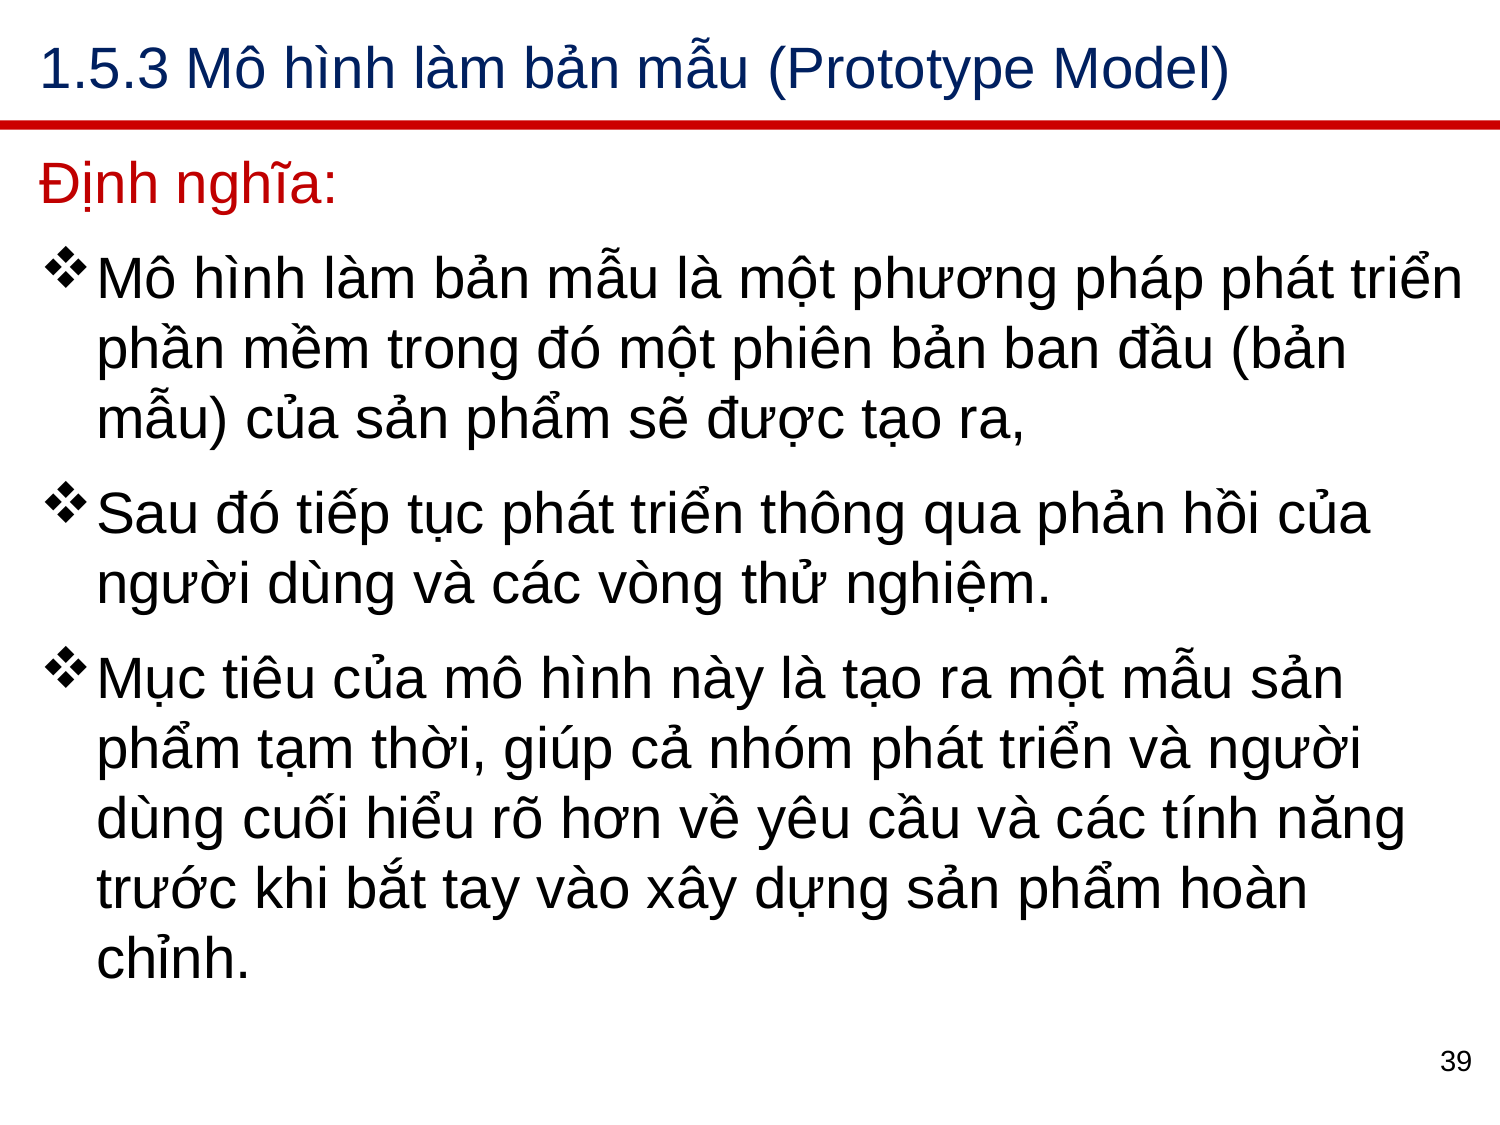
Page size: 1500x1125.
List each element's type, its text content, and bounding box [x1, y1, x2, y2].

text_box Định nghĩa: Mô hình làm bản mẫu là một phương pháp phát triển phần mềm trong đó một phiên bản ban đầu (bản mẫu) của sản phẩm sẽ được tạo ra, Sau đó tiếp tục phát triển thông qua phản hồi của người dùng và các vòng thử nghiệm. Mục tiêu của mô hình này là tạo ra một mẫu sản phẩm tạm thời, giúp cả nhóm phát triển và người dùng cuối hiểu rõ hơn về yêu cầu và các tính năng trước khi bắt tay vào xây dựng sản phẩm hoàn chỉnh. [24, 137, 1488, 998]
slide_number 39 [1287, 1034, 1488, 1113]
title 1.5.3 Mô hình làm bản mẫu (Prototype Model) [24, 24, 1376, 106]
